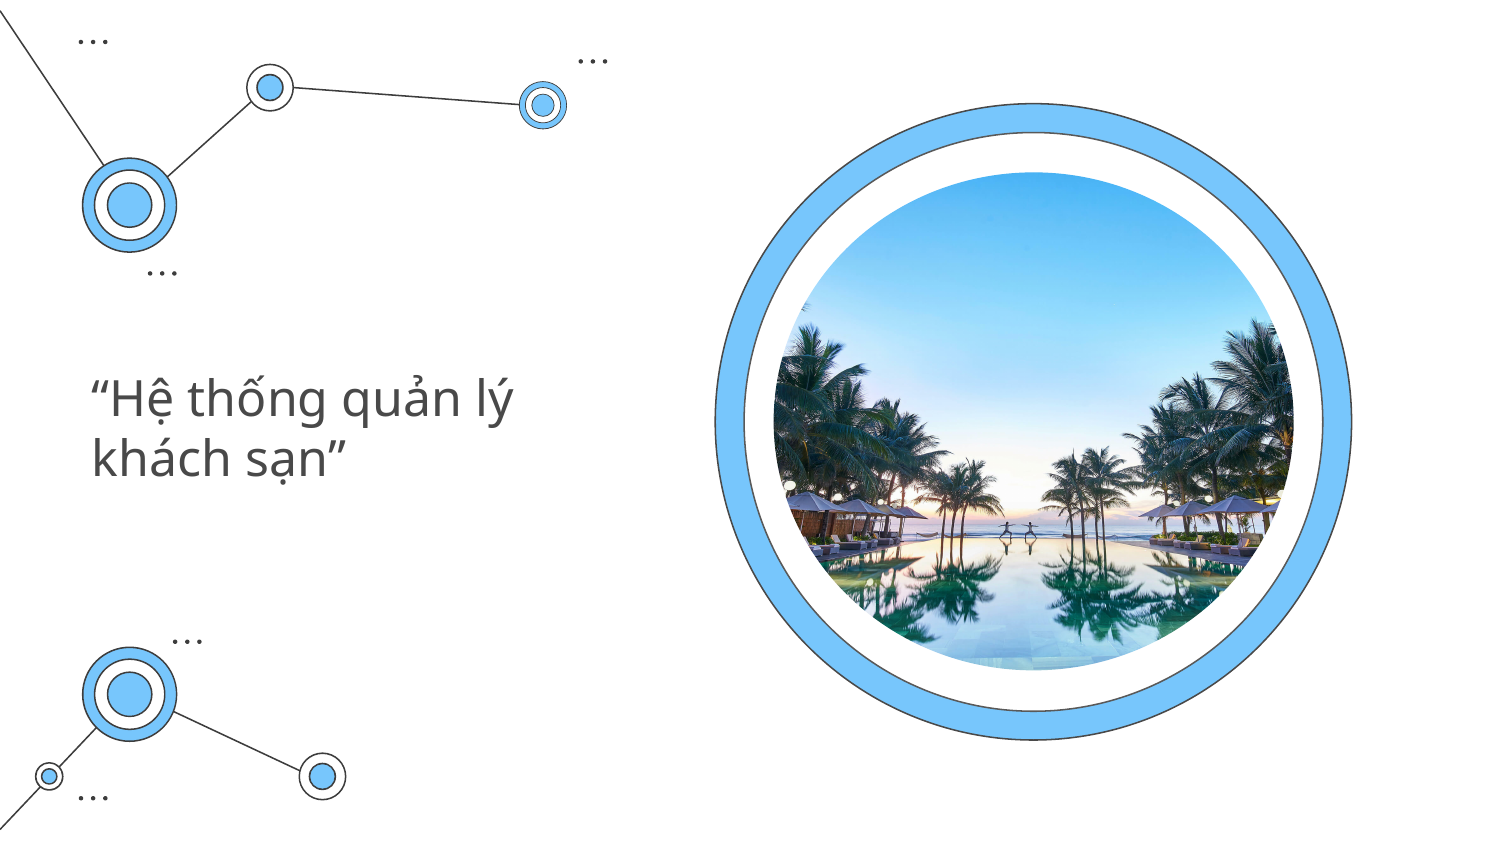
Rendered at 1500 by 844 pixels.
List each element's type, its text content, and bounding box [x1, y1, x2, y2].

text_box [714, 103, 1352, 741]
subtitle “Hệ thống quản lý khách sạn” [76, 351, 668, 576]
picture [773, 172, 1294, 671]
